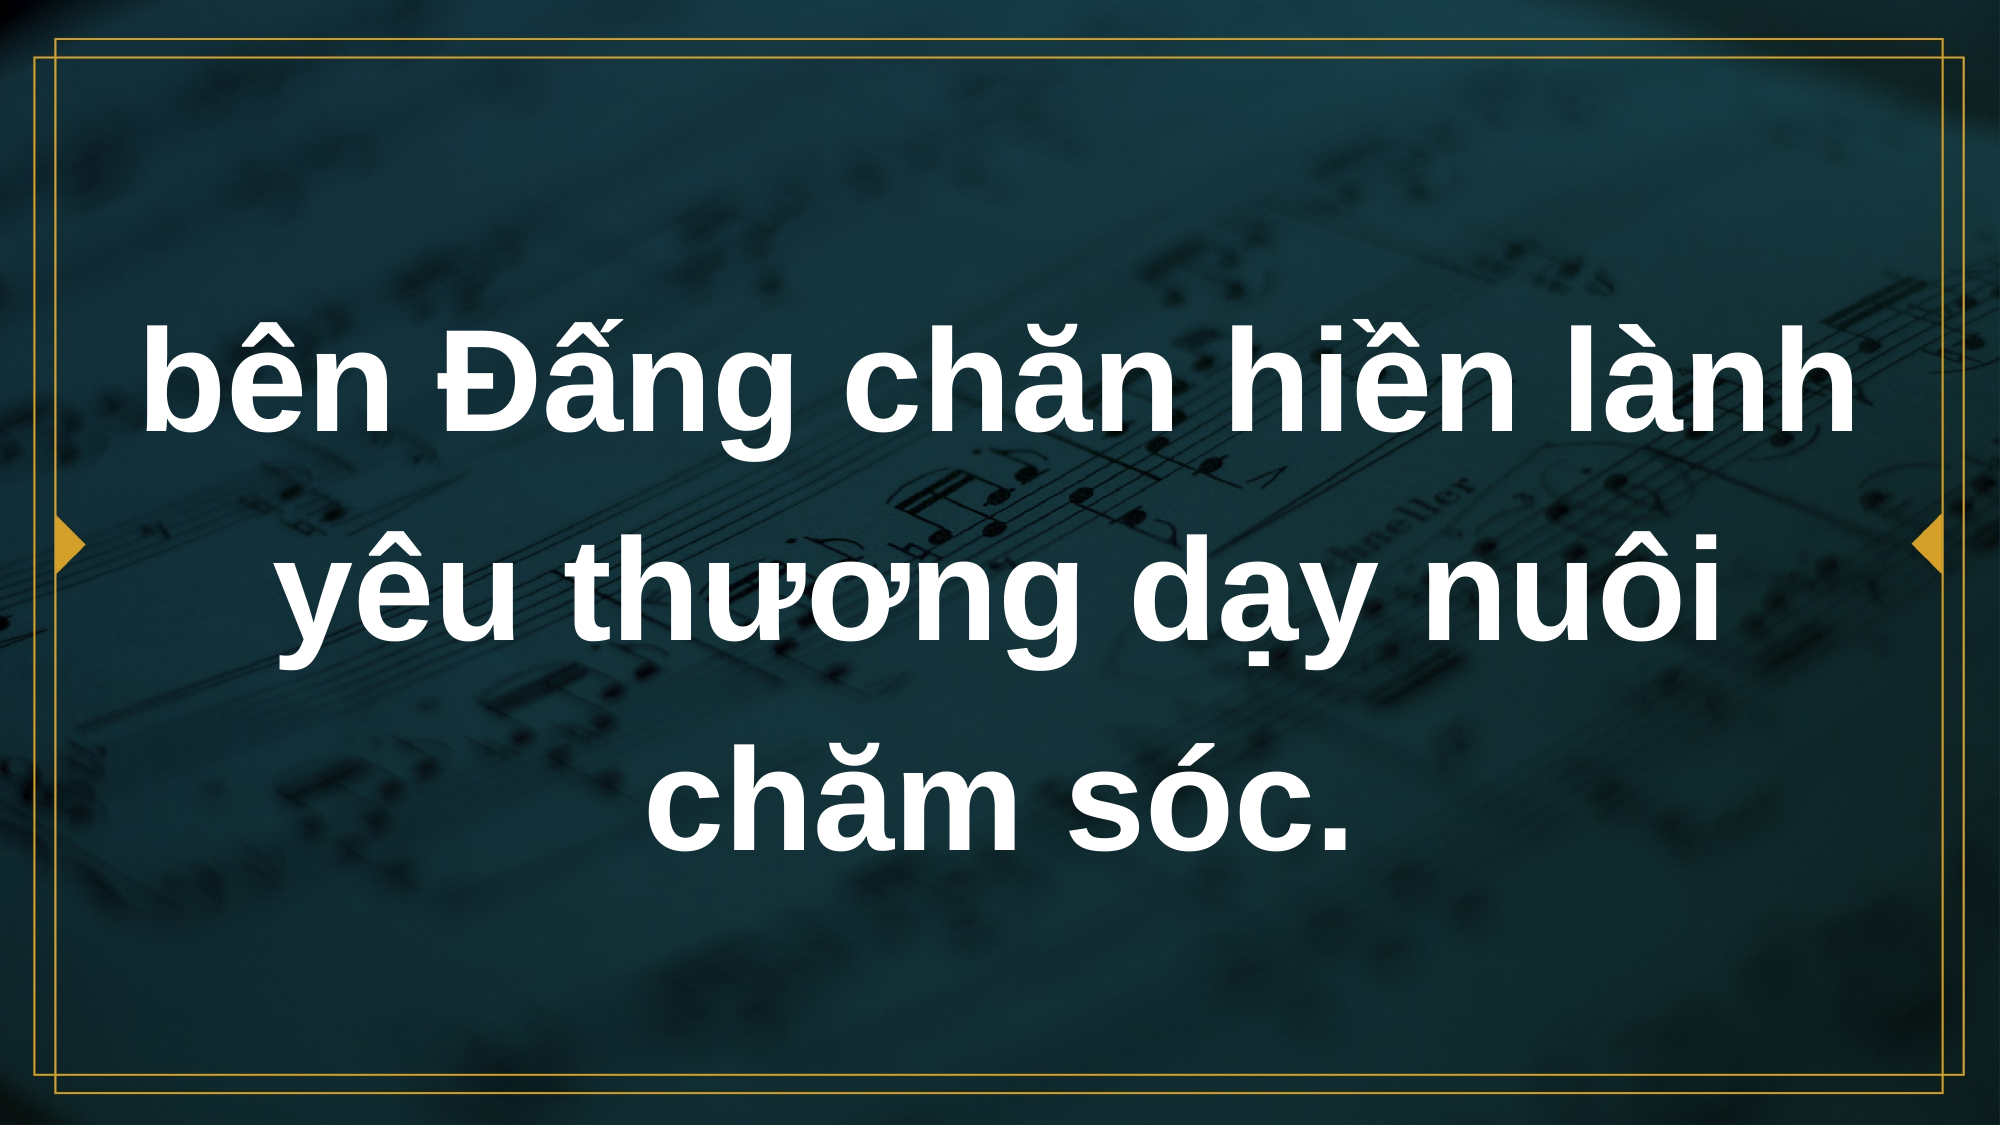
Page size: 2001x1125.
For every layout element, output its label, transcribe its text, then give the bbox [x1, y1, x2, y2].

picture [0, 0, 2000, 1125]
title bên Ðấng chăn hiền lành yêu thương dạy nuôi chăm sóc. [55, 53, 1945, 1077]
